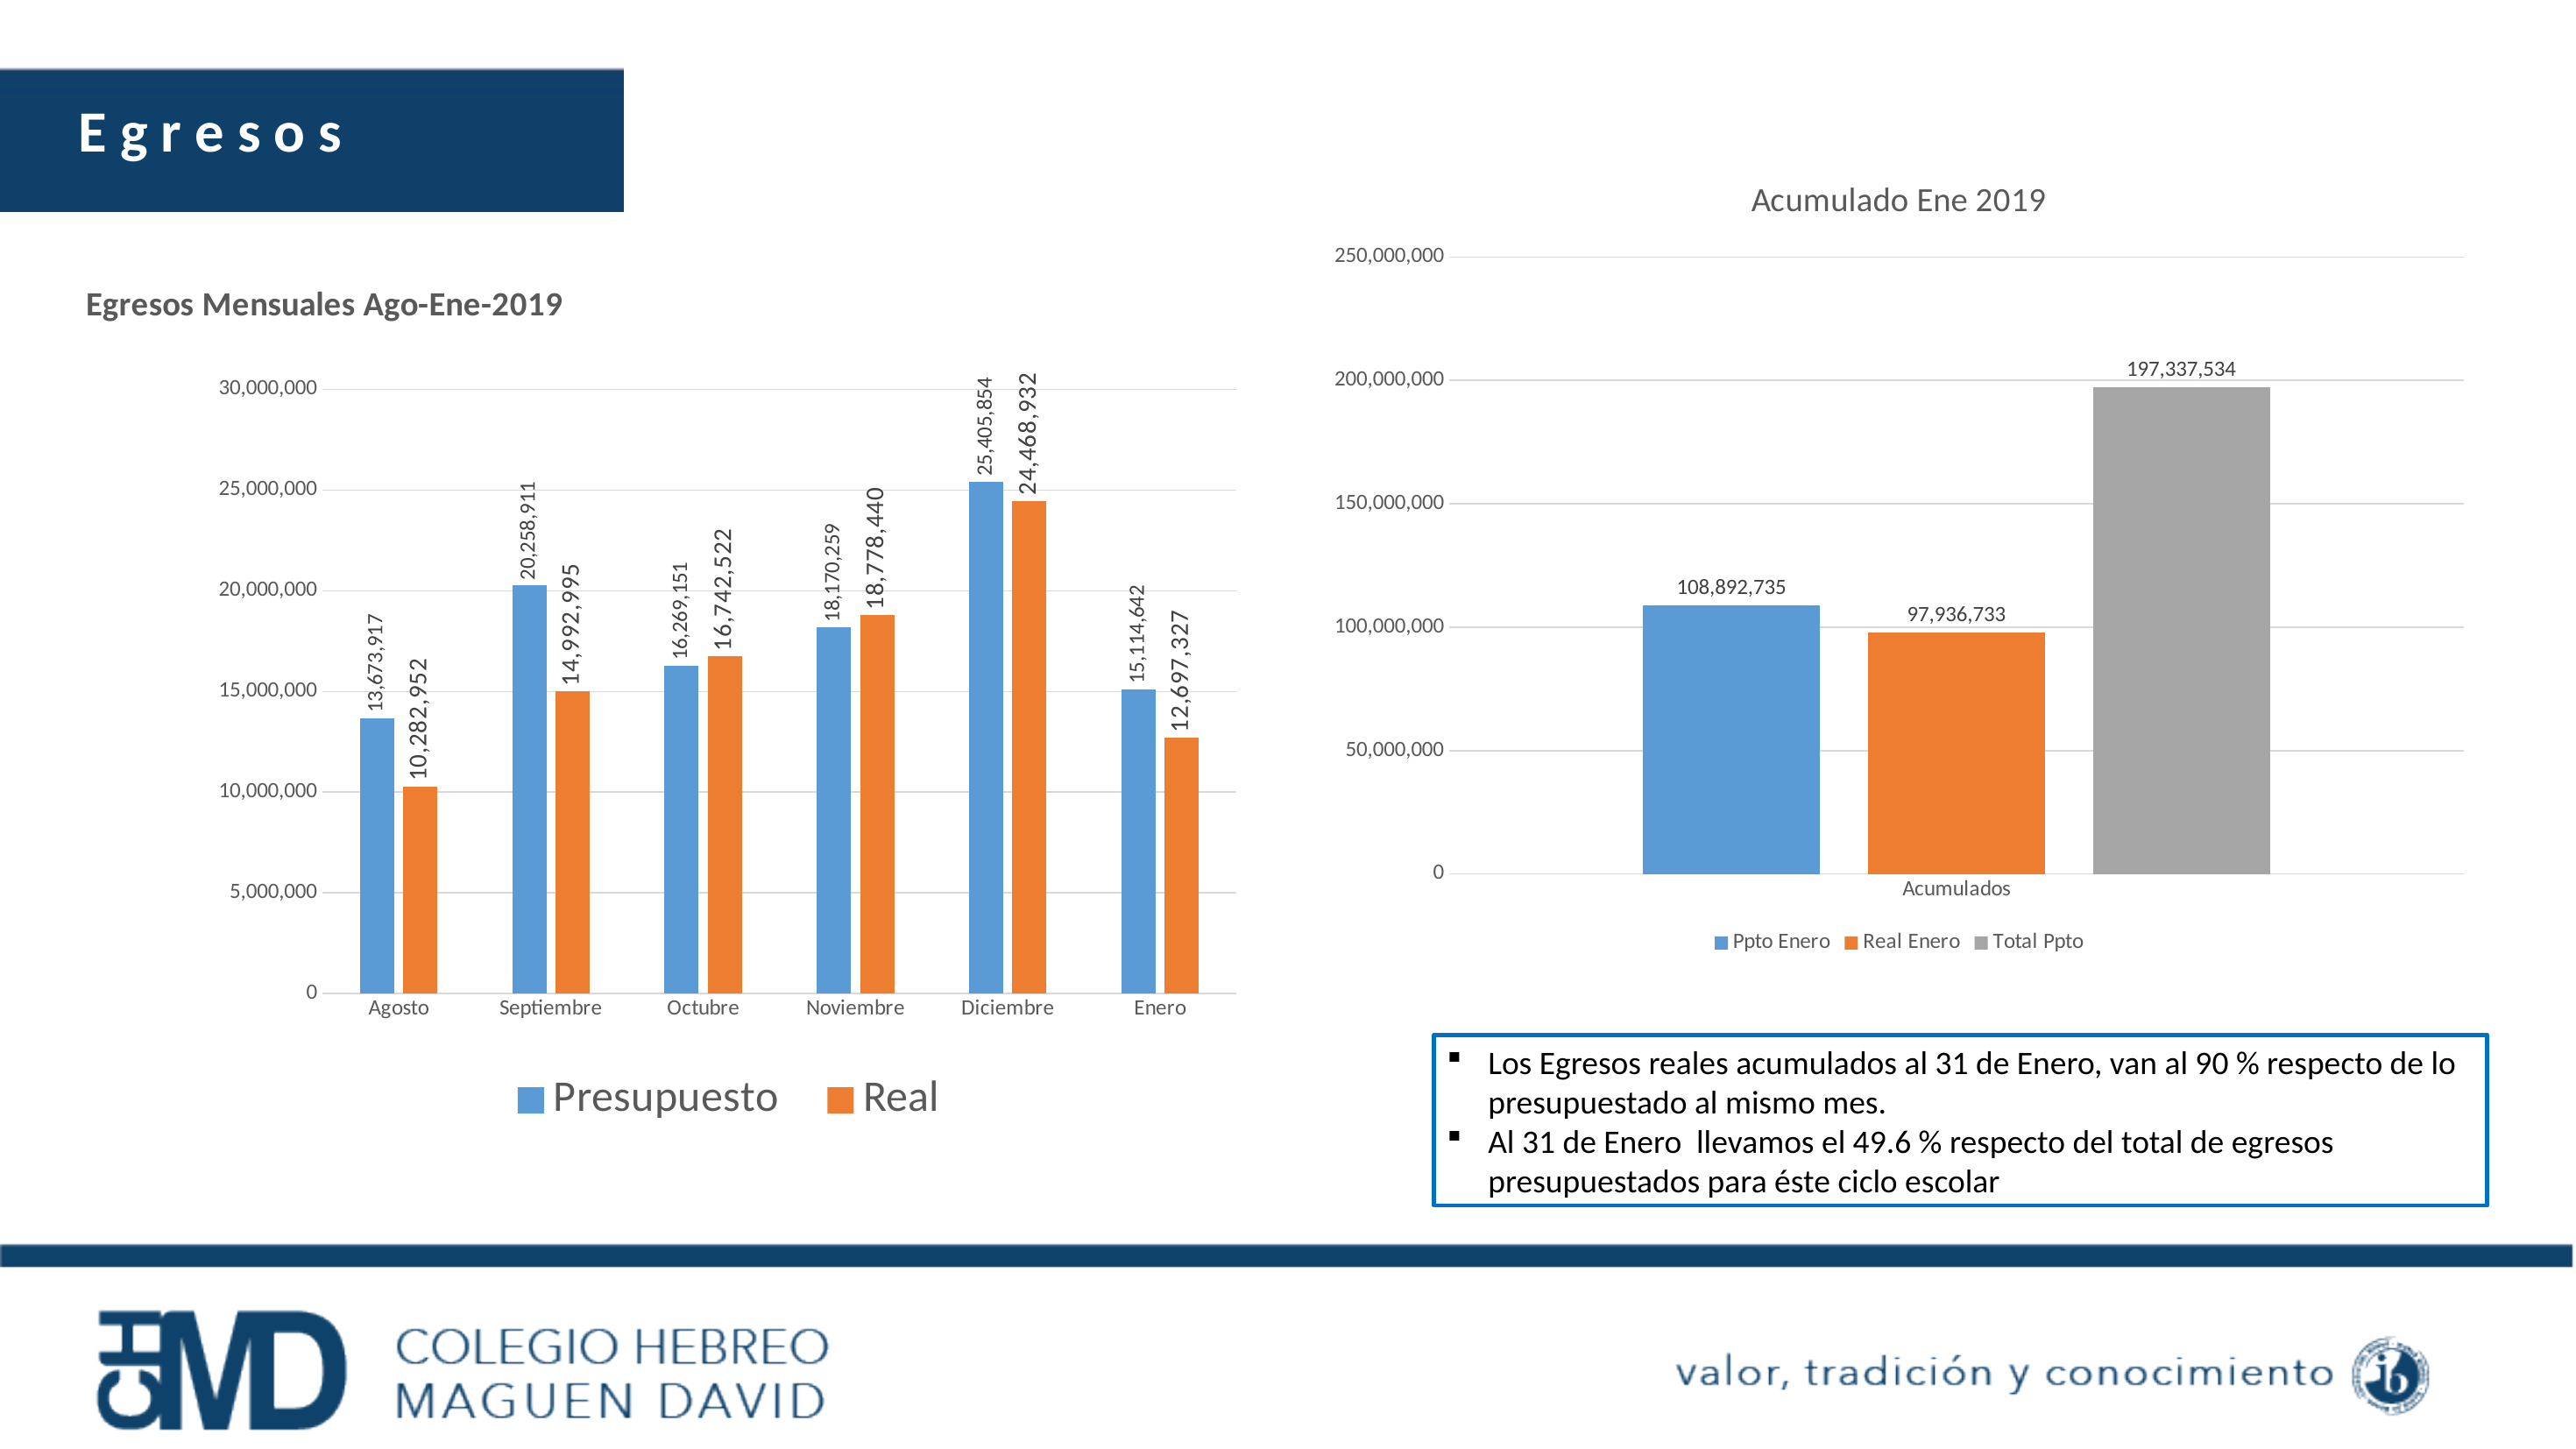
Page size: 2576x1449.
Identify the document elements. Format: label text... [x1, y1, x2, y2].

picture [0, 1212, 2576, 1449]
picture [0, 67, 624, 212]
chart [59, 252, 1271, 1148]
chart [1311, 152, 2488, 959]
text_box Los Egresos reales acumulados al 31 de Enero, van al 90 % respecto de lo presupuestado al mismo mes. Al 31 de Enero llevamos el 49.6 % respecto del total de egresos presupuestados para éste ciclo escolar [1433, 1035, 2488, 1205]
